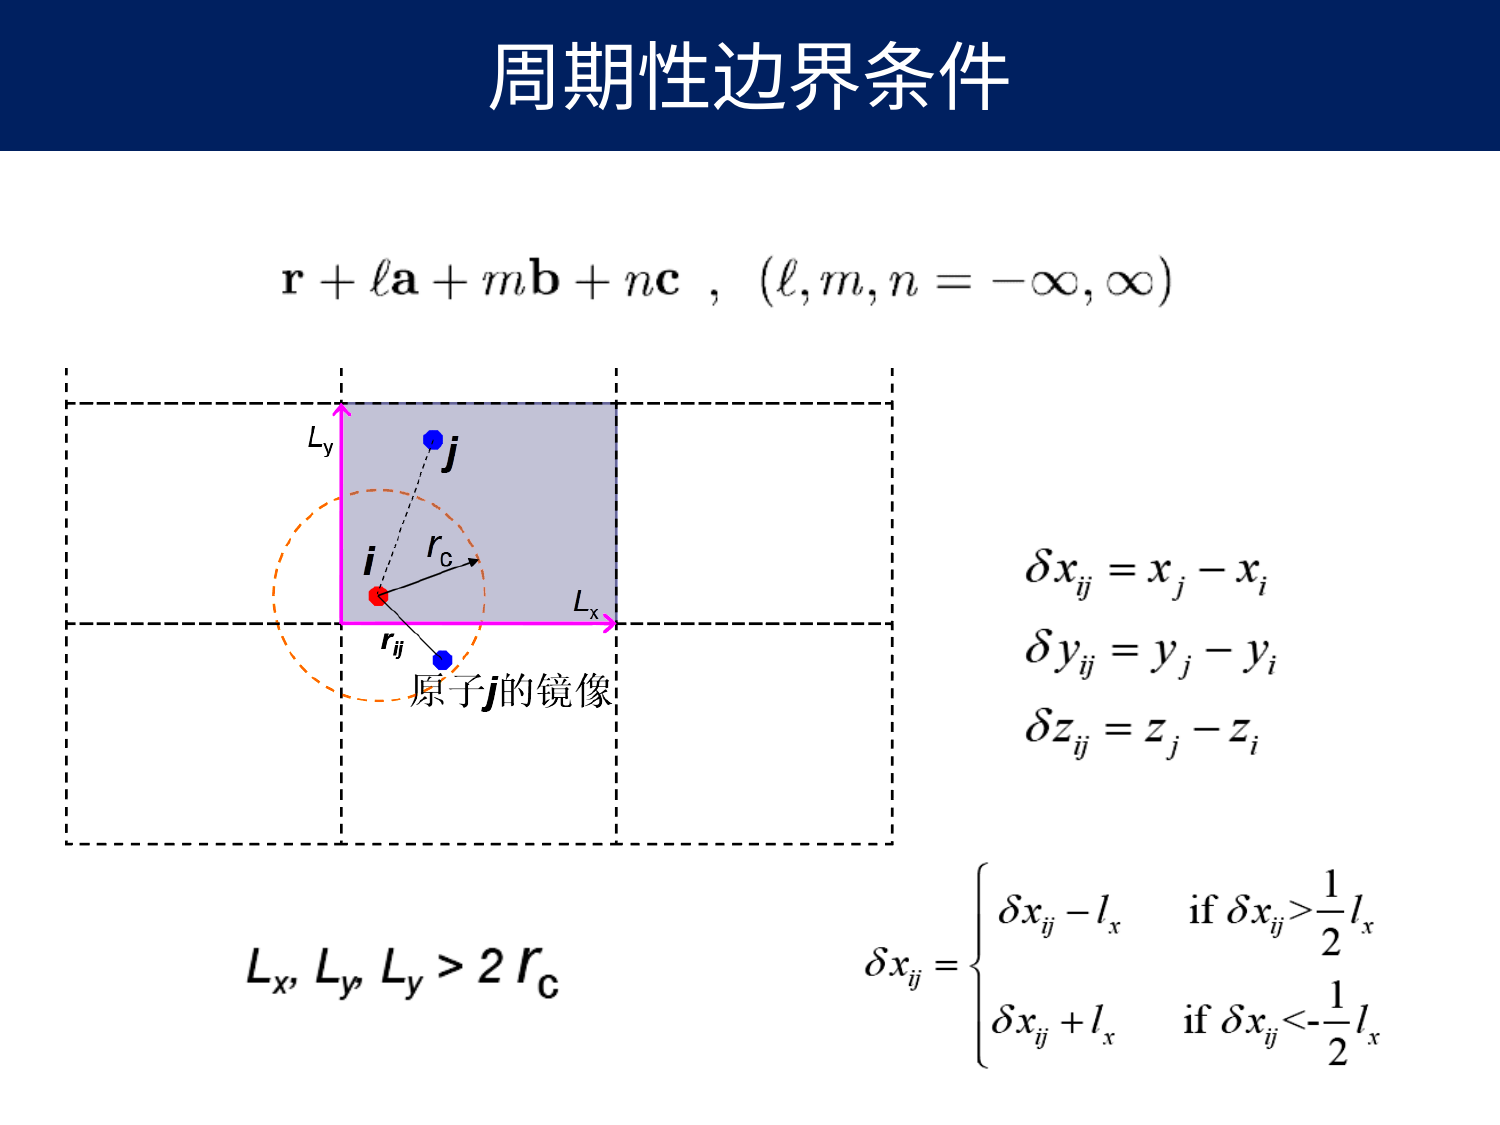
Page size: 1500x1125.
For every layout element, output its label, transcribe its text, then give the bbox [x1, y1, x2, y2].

picture [218, 923, 577, 1006]
picture [52, 368, 916, 854]
picture [1009, 538, 1294, 780]
text_box 周期性边界条件 [0, 0, 1500, 151]
picture [253, 239, 1176, 317]
picture [836, 858, 1399, 1073]
